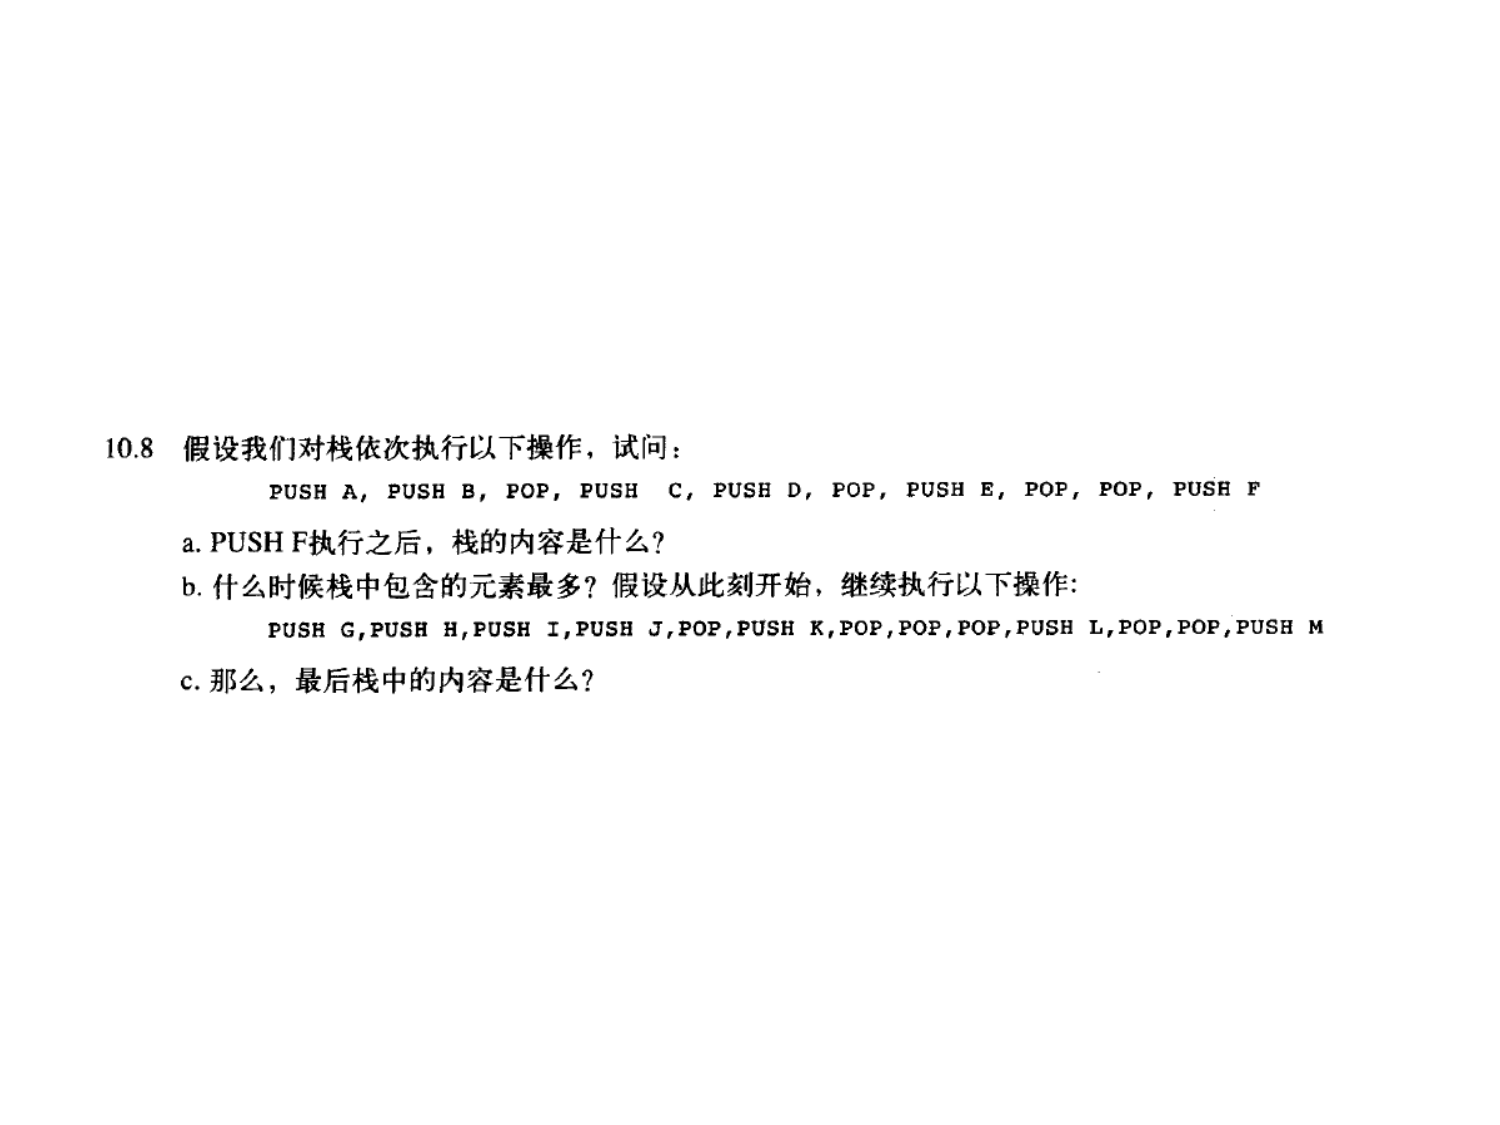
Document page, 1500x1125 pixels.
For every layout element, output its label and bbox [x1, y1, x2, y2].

picture [85, 427, 1415, 698]
